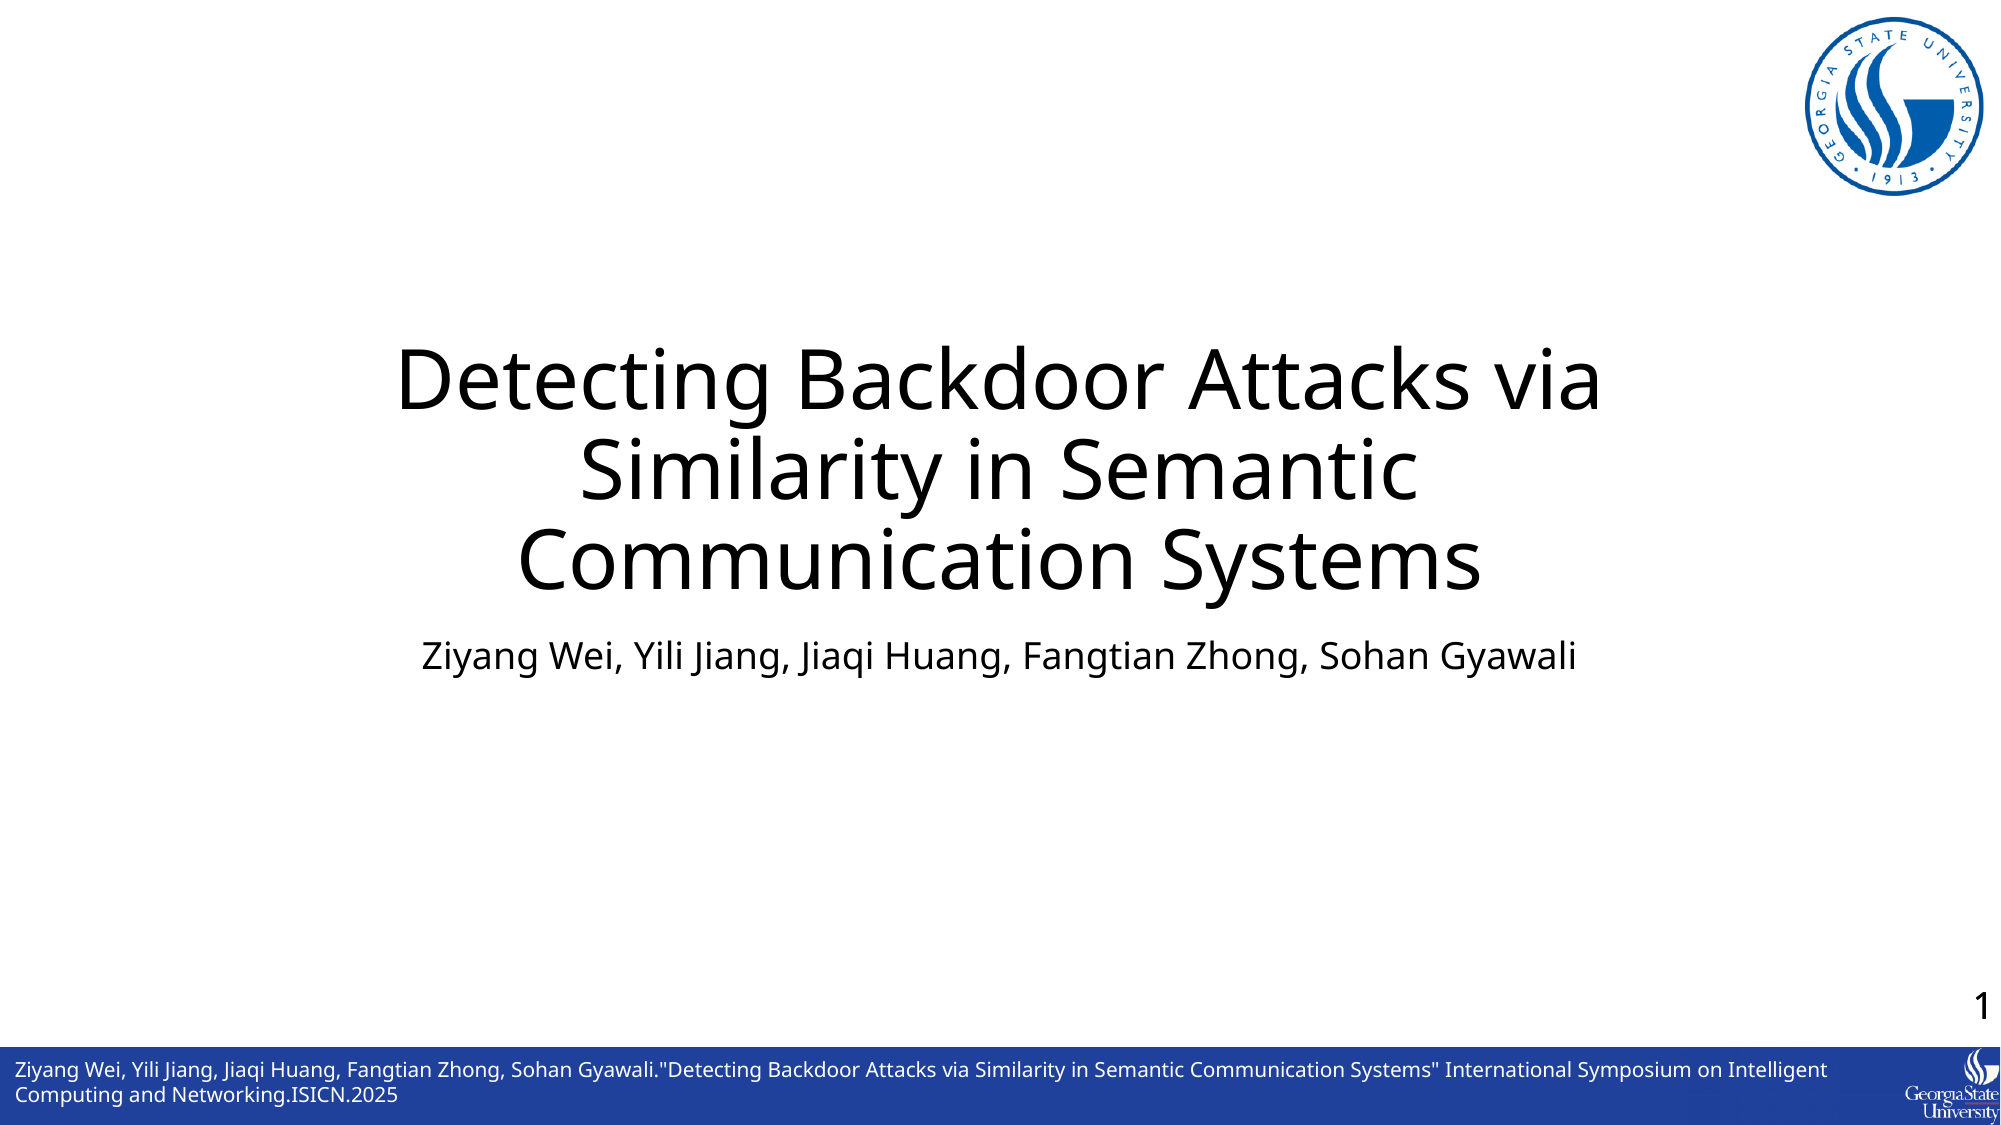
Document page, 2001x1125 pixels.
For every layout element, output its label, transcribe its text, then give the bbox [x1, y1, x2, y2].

title Detecting Backdoor Attacks via Similarity in Semantic Communication Systems [249, 223, 1750, 615]
picture [0, 0, 2001, 1125]
text_box Ziyang Wei, Yili Jiang, Jiaqi Huang, Fangtian Zhong, Sohan Gyawali."Detecting Backdoor Attacks via Similarity in Semantic Communication Systems" International Symposium on Intelligent Computing and Networking.ISICN.2025 [0, 1049, 1864, 1125]
subtitle Ziyang Wei, Yili Jiang, Jiaqi Huang, Fangtian Zhong, Sohan Gyawali [249, 630, 1750, 902]
text_box 1 [1957, 974, 2000, 1034]
